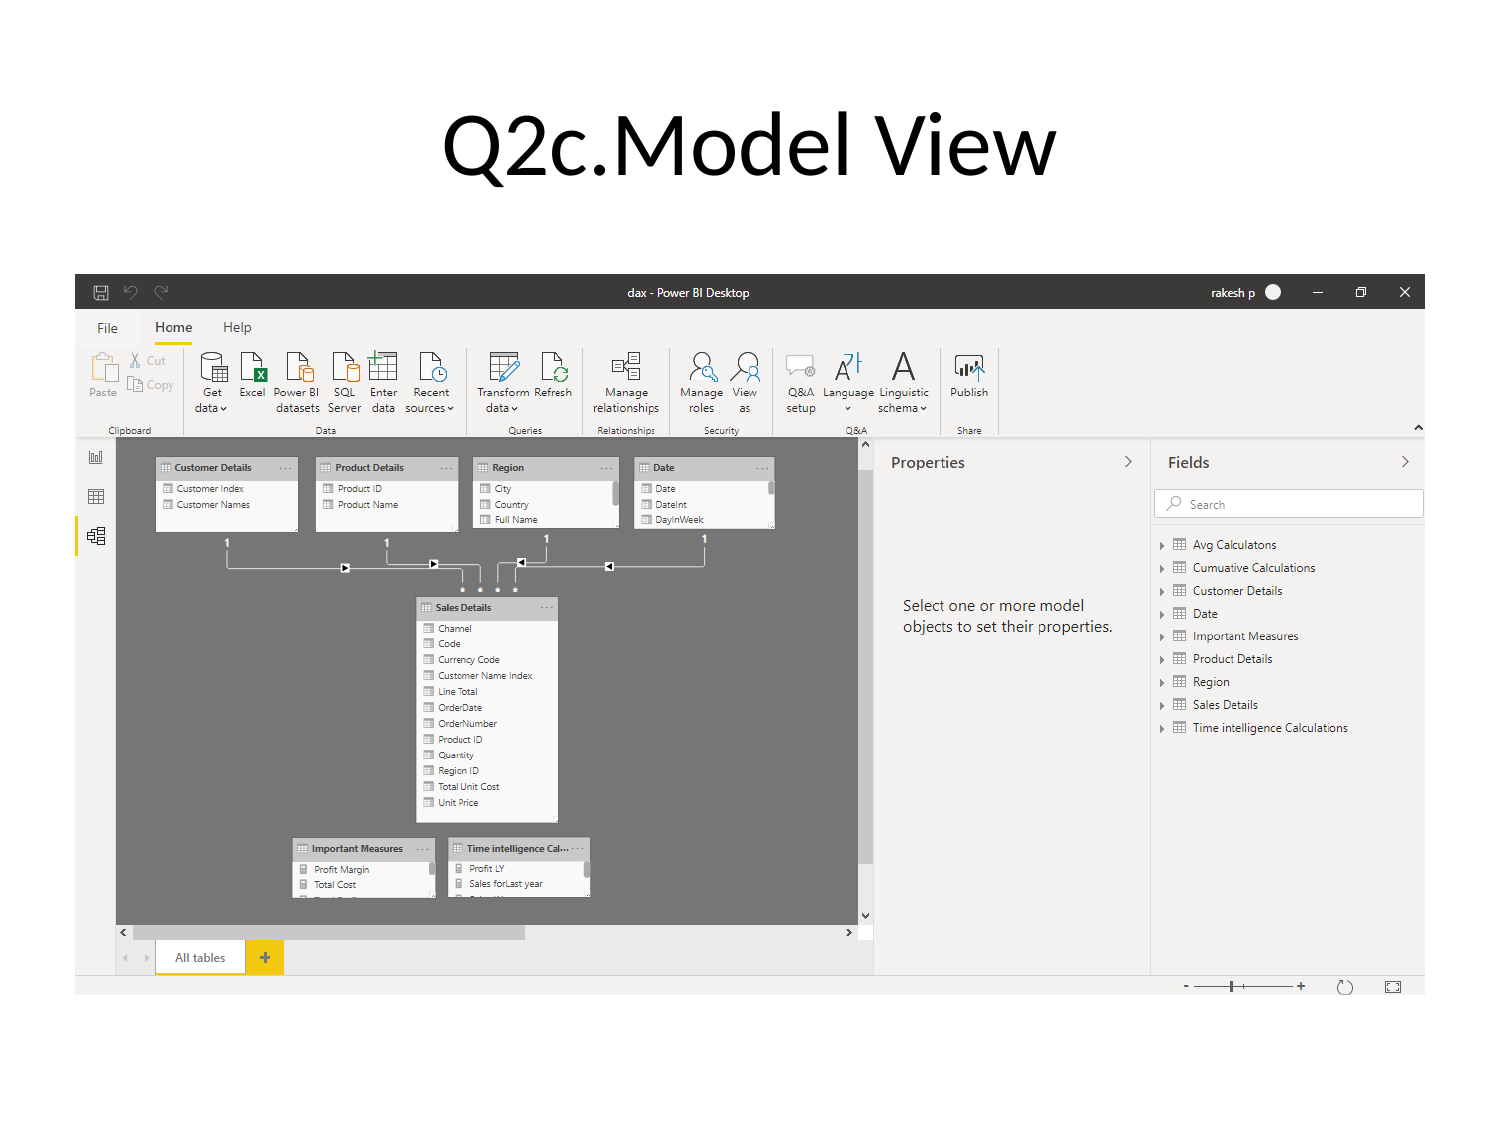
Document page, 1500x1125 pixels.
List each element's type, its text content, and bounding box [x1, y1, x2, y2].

picture [74, 274, 1426, 995]
title Q2c.Model View [75, 45, 1425, 233]
